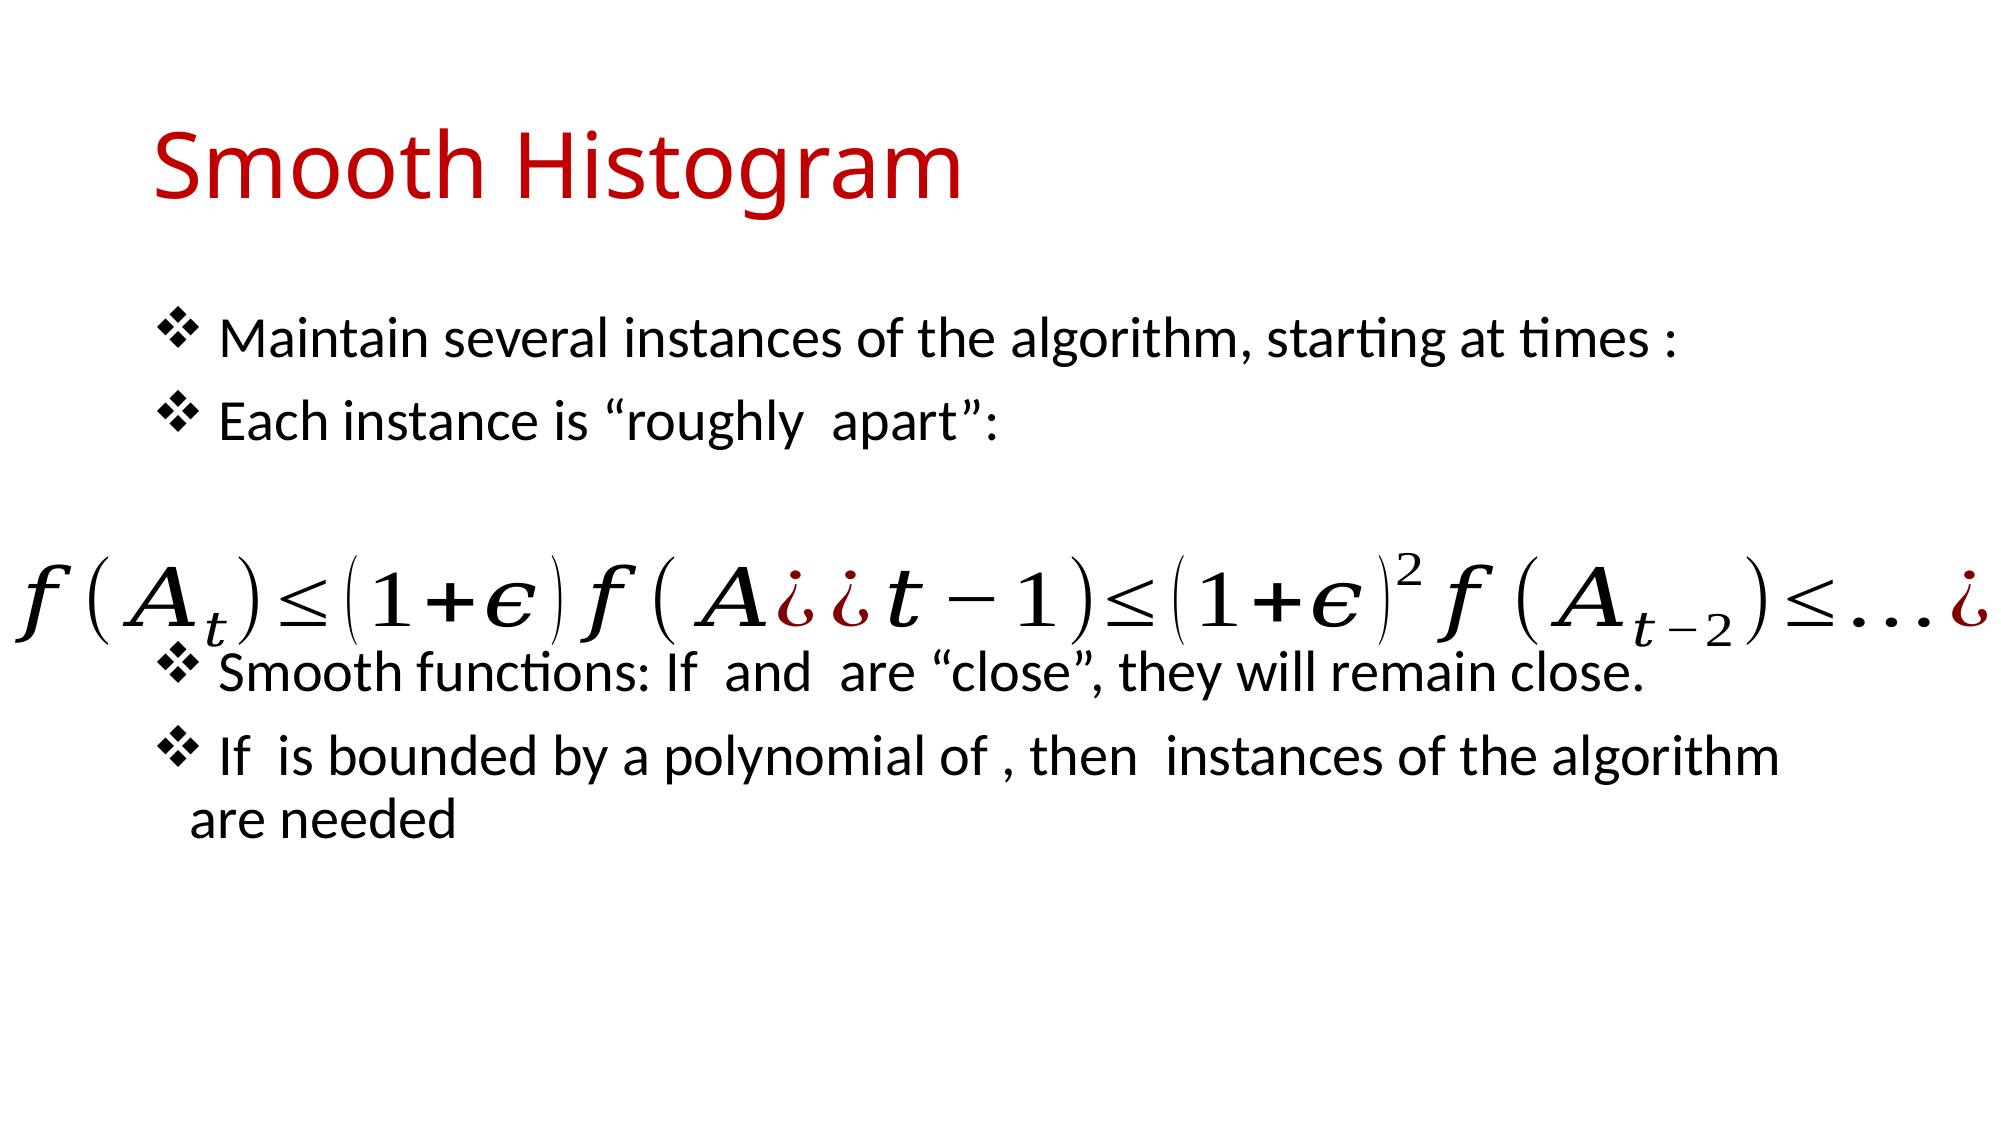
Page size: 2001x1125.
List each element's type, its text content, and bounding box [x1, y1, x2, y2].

title Smooth Histogram [137, 59, 1863, 278]
